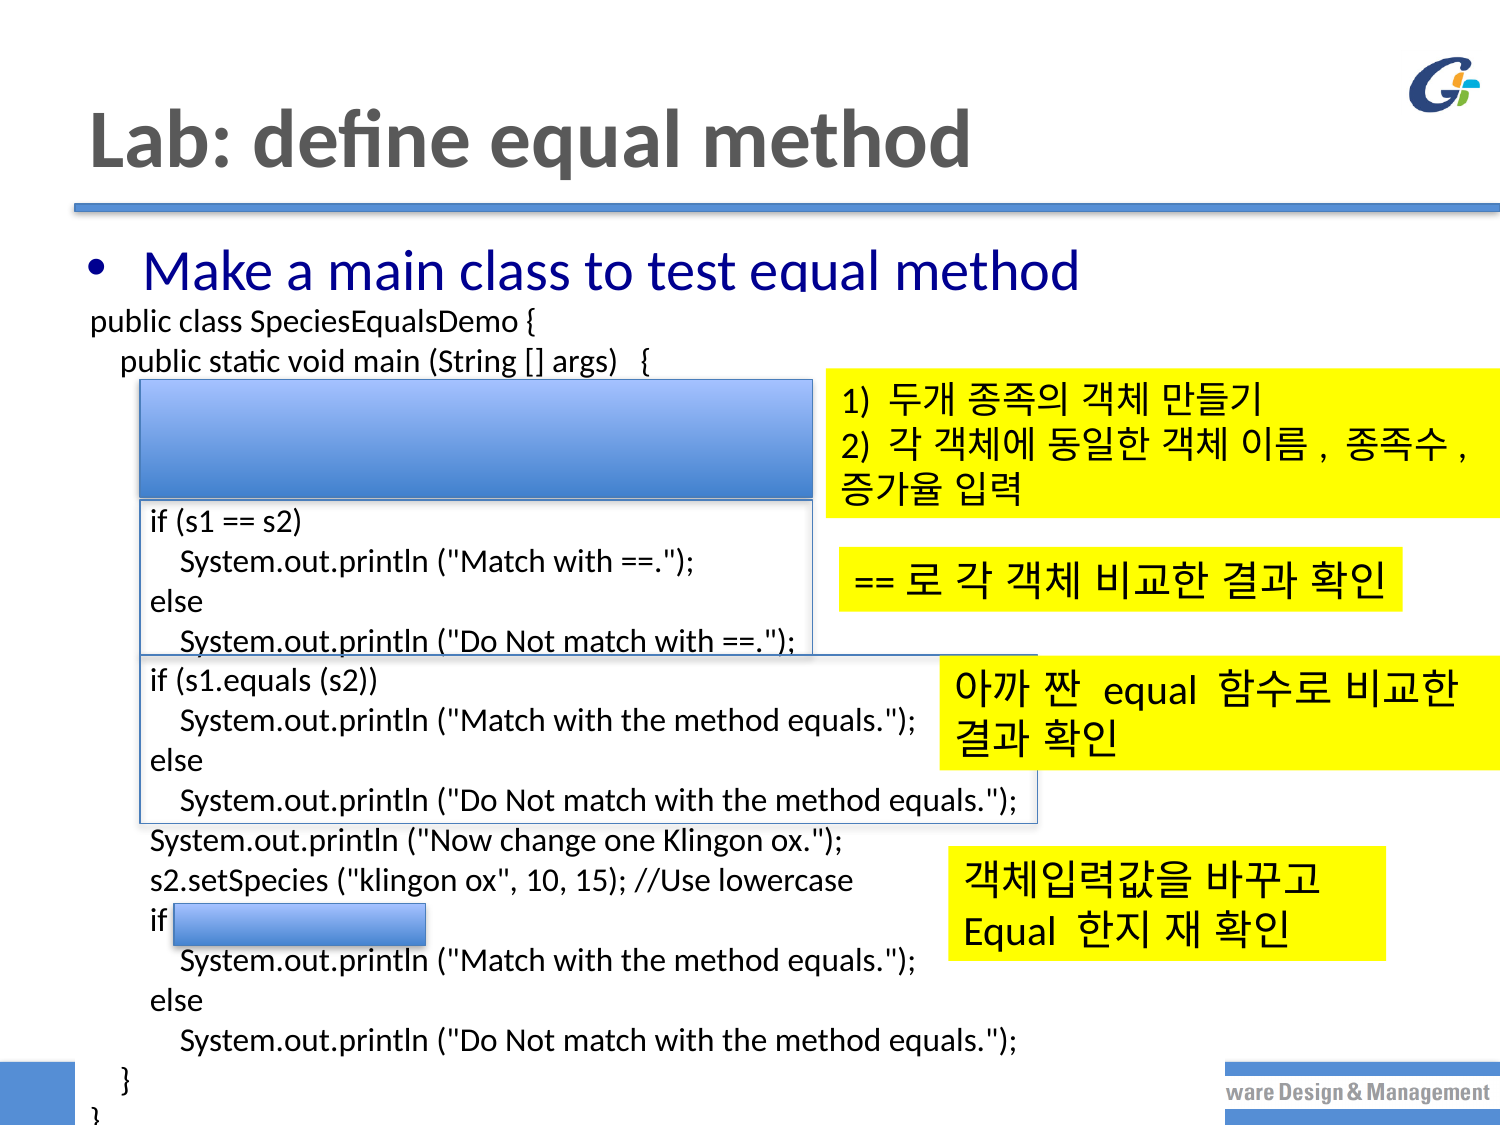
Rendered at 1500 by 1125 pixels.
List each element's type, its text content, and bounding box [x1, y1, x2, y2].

text_box public class SpeciesEqualsDemo { public static void main (String [] args) { Species s1 = new Species (), s2 = new Species (); s1.setSpecies ("Klingon ox", 10, 15); s2.setSpecies ("Klingon ox", 10, 15); if (s1 == s2) System.out.println ("Match with ==."); else System.out.println ("Do Not match with ==."); if (s1.equals (s2)) System.out.println ("Match with the method equals."); else System.out.println ("Do Not match with the method equals."); System.out.println ("Now change one Klingon ox."); s2.setSpecies ("klingon ox", 10, 15); //Use lowercase if (s1.equals (s2)) System.out.println ("Match with the method equals."); else System.out.println ("Do Not match with the method equals."); } } [75, 291, 1225, 1125]
text_box [139, 379, 813, 498]
text_box [139, 654, 1038, 824]
list Make a main class to test equal method [71, 224, 1422, 1026]
text_box 1) 두개 종족의 객체 만들기 2) 각 객체에 동일한 객체 이름, 종족수, 증가율 입력 [825, 368, 1500, 519]
picture [1225, 1076, 1500, 1109]
text_box 객체입력값을 바꾸고 Equal 한지 재 확인 [948, 846, 1387, 961]
text_box [139, 499, 813, 654]
text_box 아까 짠 equal 함수로 비교한 결과 확인 [939, 655, 1500, 771]
title Lab: define equal method [75, 76, 1425, 225]
text_box ==로 각 객체 비교한 결과 확인 [839, 546, 1403, 612]
picture [1401, 50, 1482, 115]
text_box [173, 903, 426, 946]
